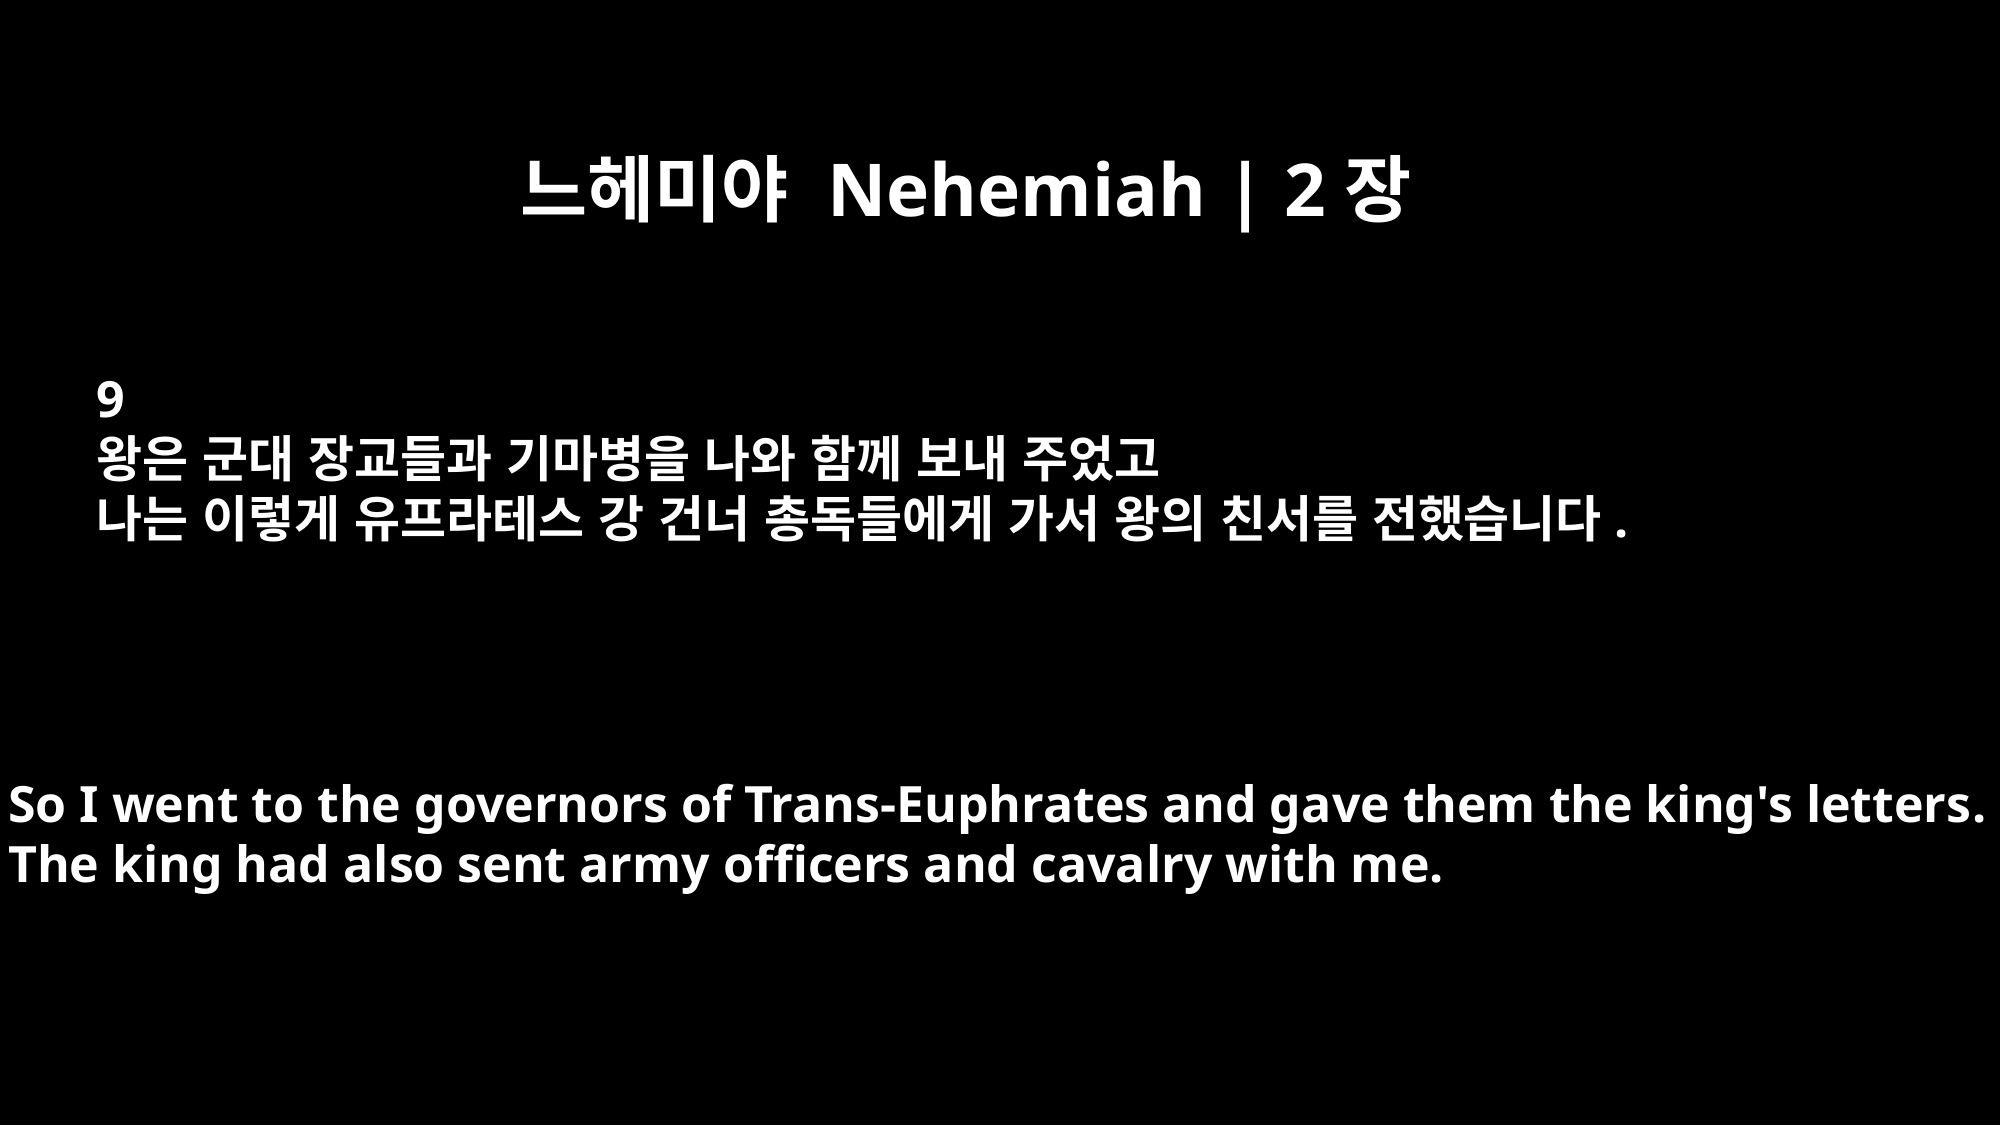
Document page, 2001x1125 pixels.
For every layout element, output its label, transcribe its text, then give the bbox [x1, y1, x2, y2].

text_box 9 왕은 군대 장교들과 기마병을 나와 함께 보내 주었고 나는 이렇게 유프라테스 강 건너 총독들에게 가서 왕의 친서를 전했습니다. [81, 359, 1644, 555]
text_box So I went to the governors of Trans-Euphrates and gave them the king's letters. The king had also sent army officers and cavalry with me. [0, 764, 2000, 900]
text_box 느헤미야 Nehemiah | 2장 [505, 136, 1427, 239]
